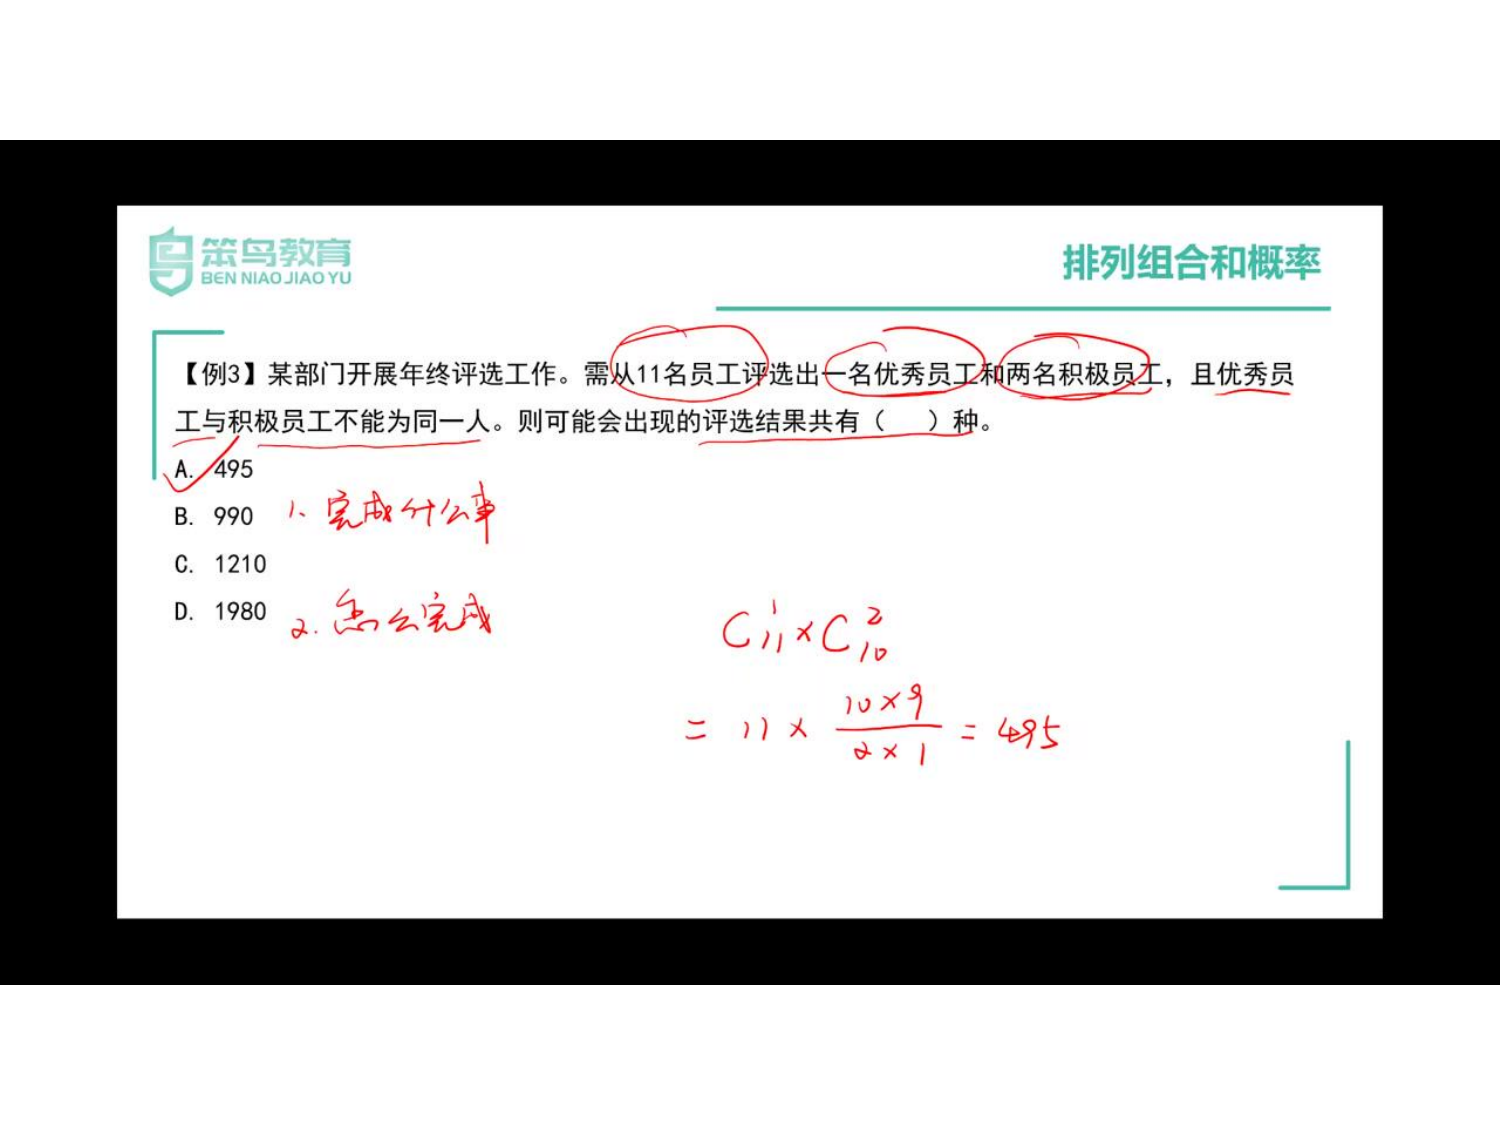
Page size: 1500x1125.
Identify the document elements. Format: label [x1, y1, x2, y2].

picture [0, 140, 1500, 985]
